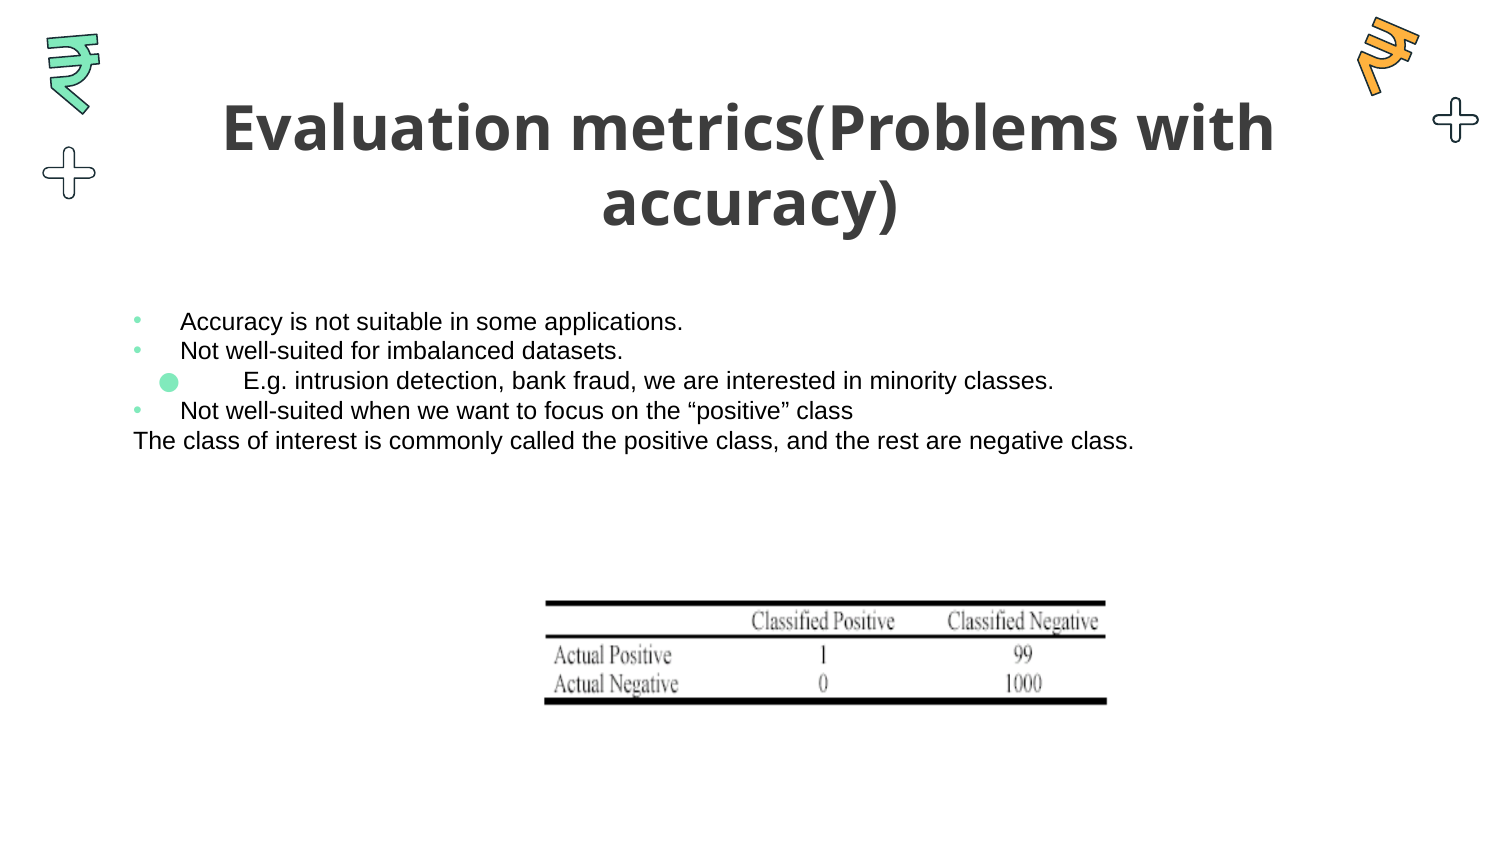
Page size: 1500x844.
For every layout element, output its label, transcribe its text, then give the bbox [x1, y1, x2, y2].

picture [525, 570, 1146, 731]
list Accuracy is not suitable in some applications. Not well-suited for imbalanced datasets. E.g. intrusion detection, bank fraud, we are interested in minority classes. Not well-suited when we want to focus on the “positive” class The class of interest is commonly called the positive class, and the rest are negative class. [118, 289, 1382, 760]
title Evaluation metrics(Problems with accuracy) [118, 72, 1382, 167]
